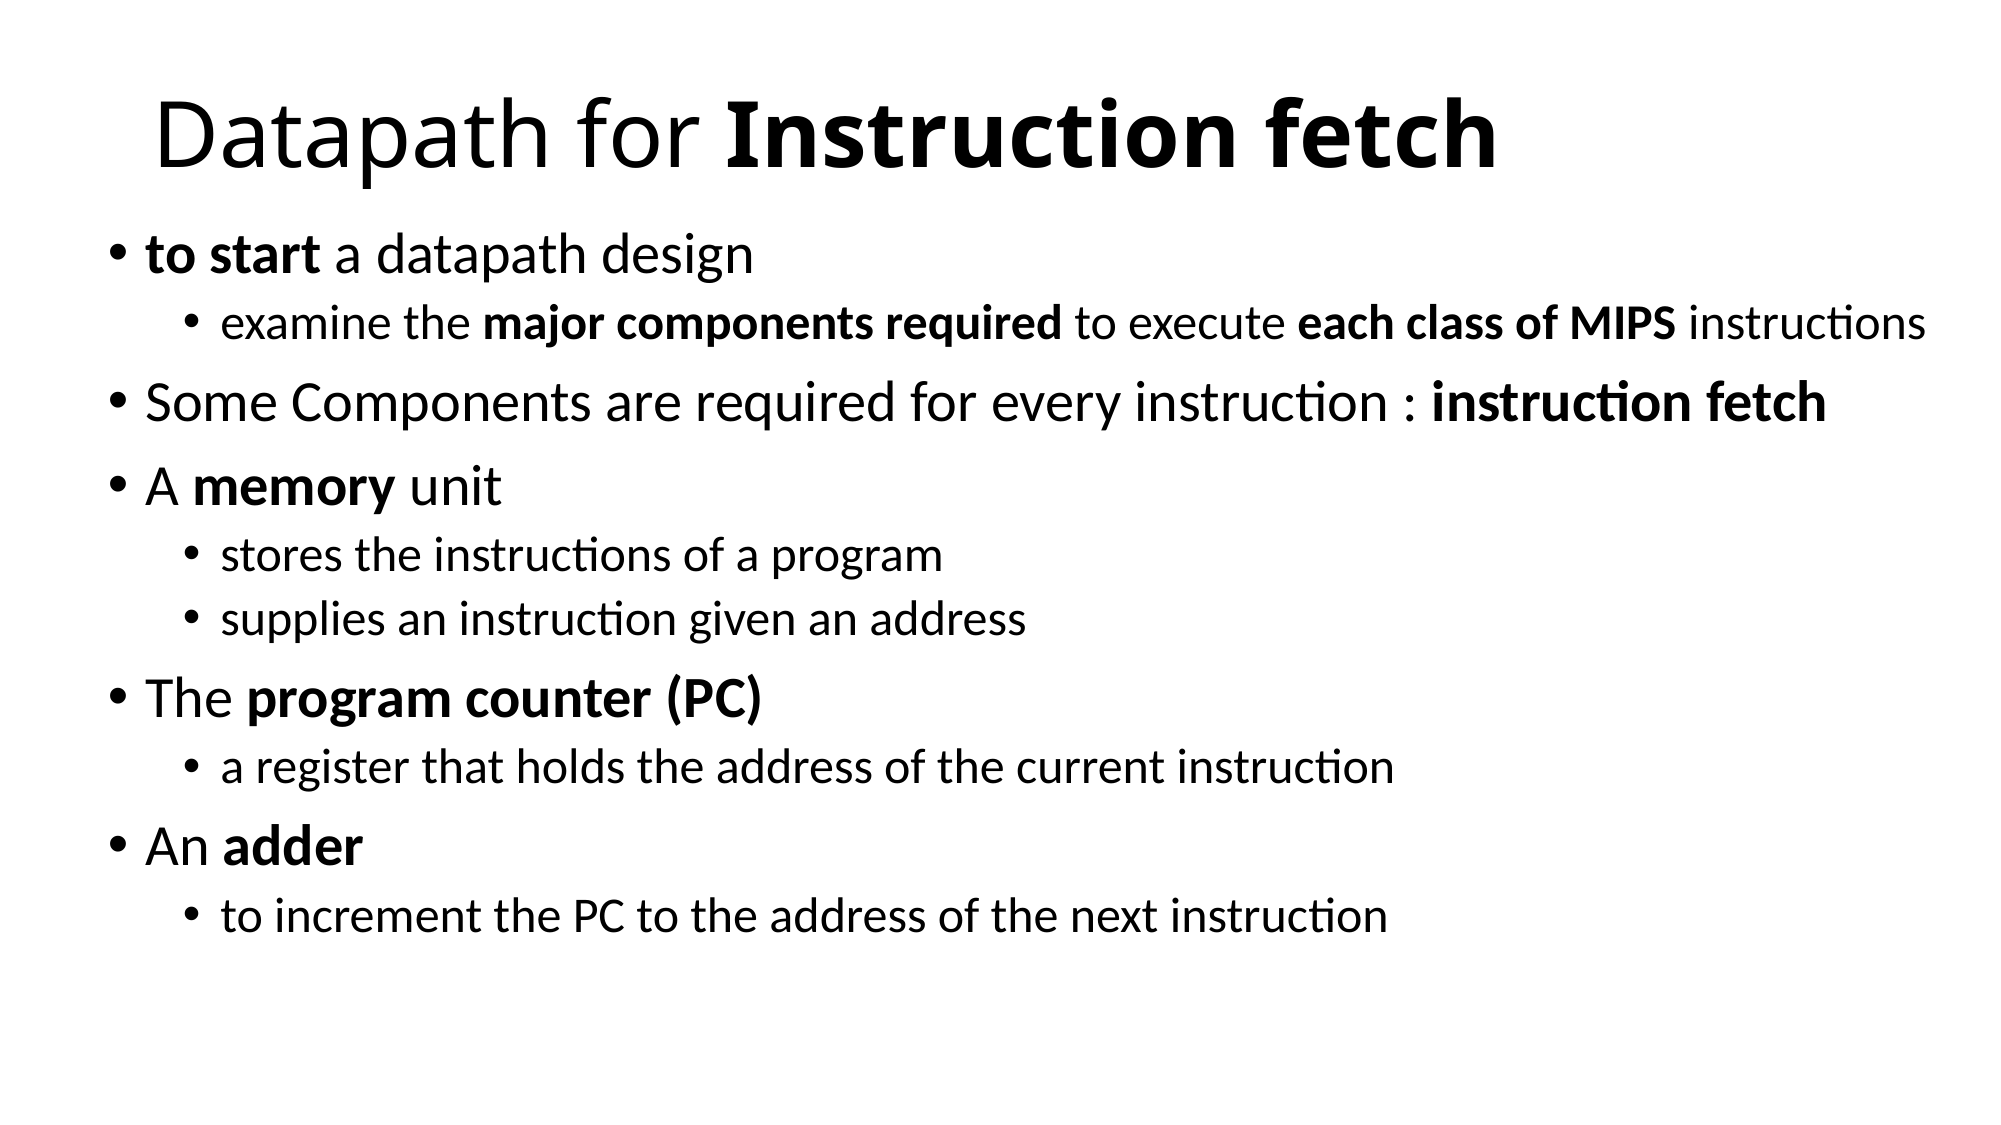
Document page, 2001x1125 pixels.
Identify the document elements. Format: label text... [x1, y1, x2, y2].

list to start a datapath design examine the major components required to execute each class of MIPS instructions Some Components are required for every instruction : instruction fetch A memory unit stores the instructions of a program supplies an instruction given an address The program counter (PC) a register that holds the address of the current instruction An adder to increment the PC to the address of the next instruction [92, 215, 1958, 1081]
title Datapath for Instruction fetch [137, 59, 1863, 215]
